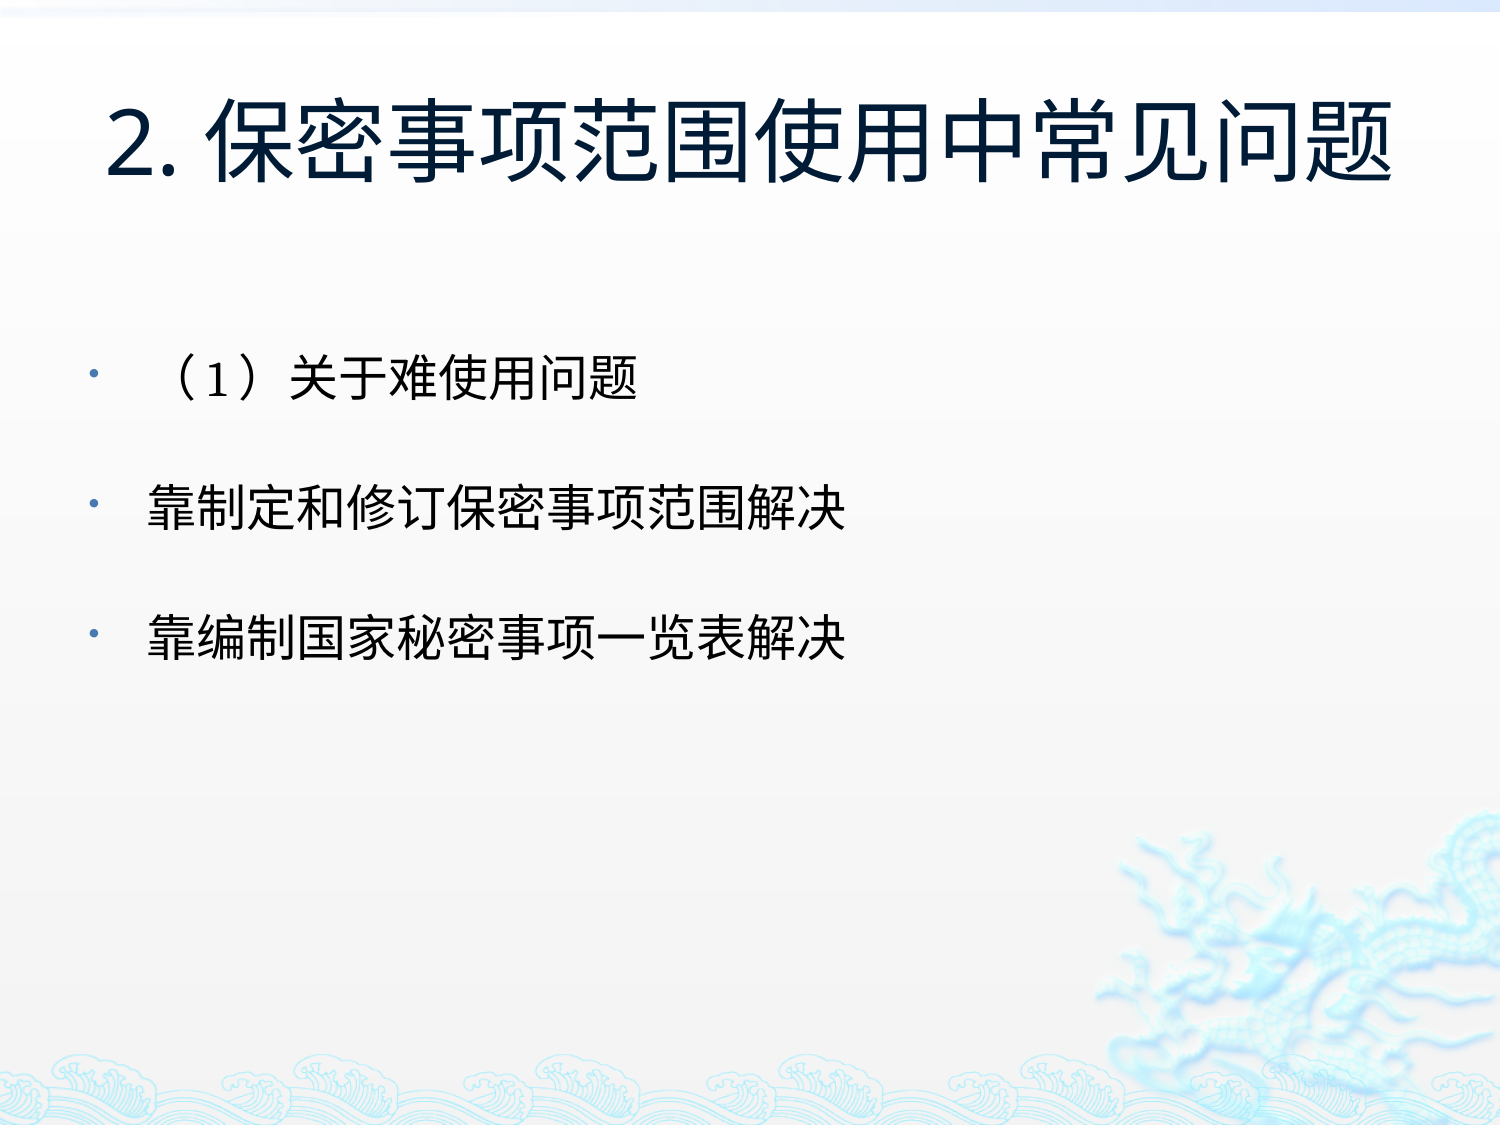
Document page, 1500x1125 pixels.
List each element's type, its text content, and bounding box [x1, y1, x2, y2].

title 2.保密事项范围使用中常见问题 [75, 45, 1425, 233]
list （1）关于难使用问题 靠制定和修订保密事项范围解决 靠编制国家秘密事项一览表解决 [75, 278, 1425, 1005]
